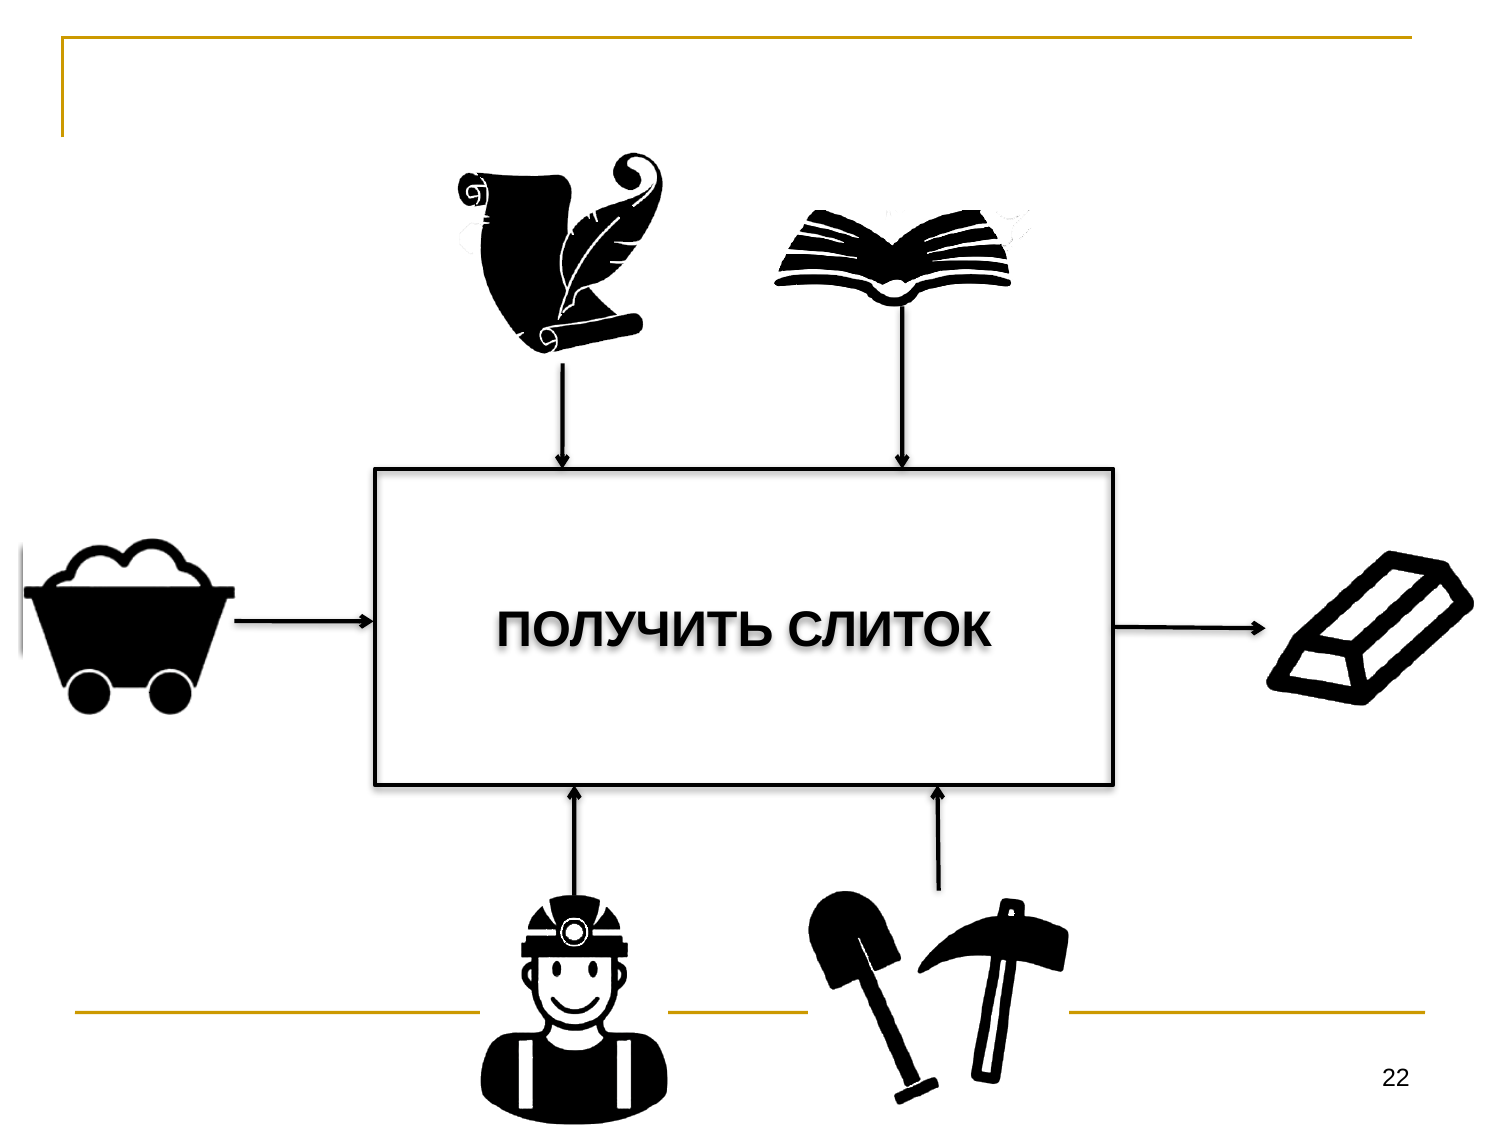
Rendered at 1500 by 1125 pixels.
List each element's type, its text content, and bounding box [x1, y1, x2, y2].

text_box ПОЛУЧИТЬ СЛИТОК [373, 467, 1115, 787]
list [456, 152, 663, 355]
picture [808, 890, 1070, 1105]
picture [1265, 550, 1475, 706]
picture [480, 895, 669, 1125]
picture [773, 210, 1032, 307]
picture [23, 538, 236, 716]
slide_number 22 [1074, 1023, 1426, 1100]
